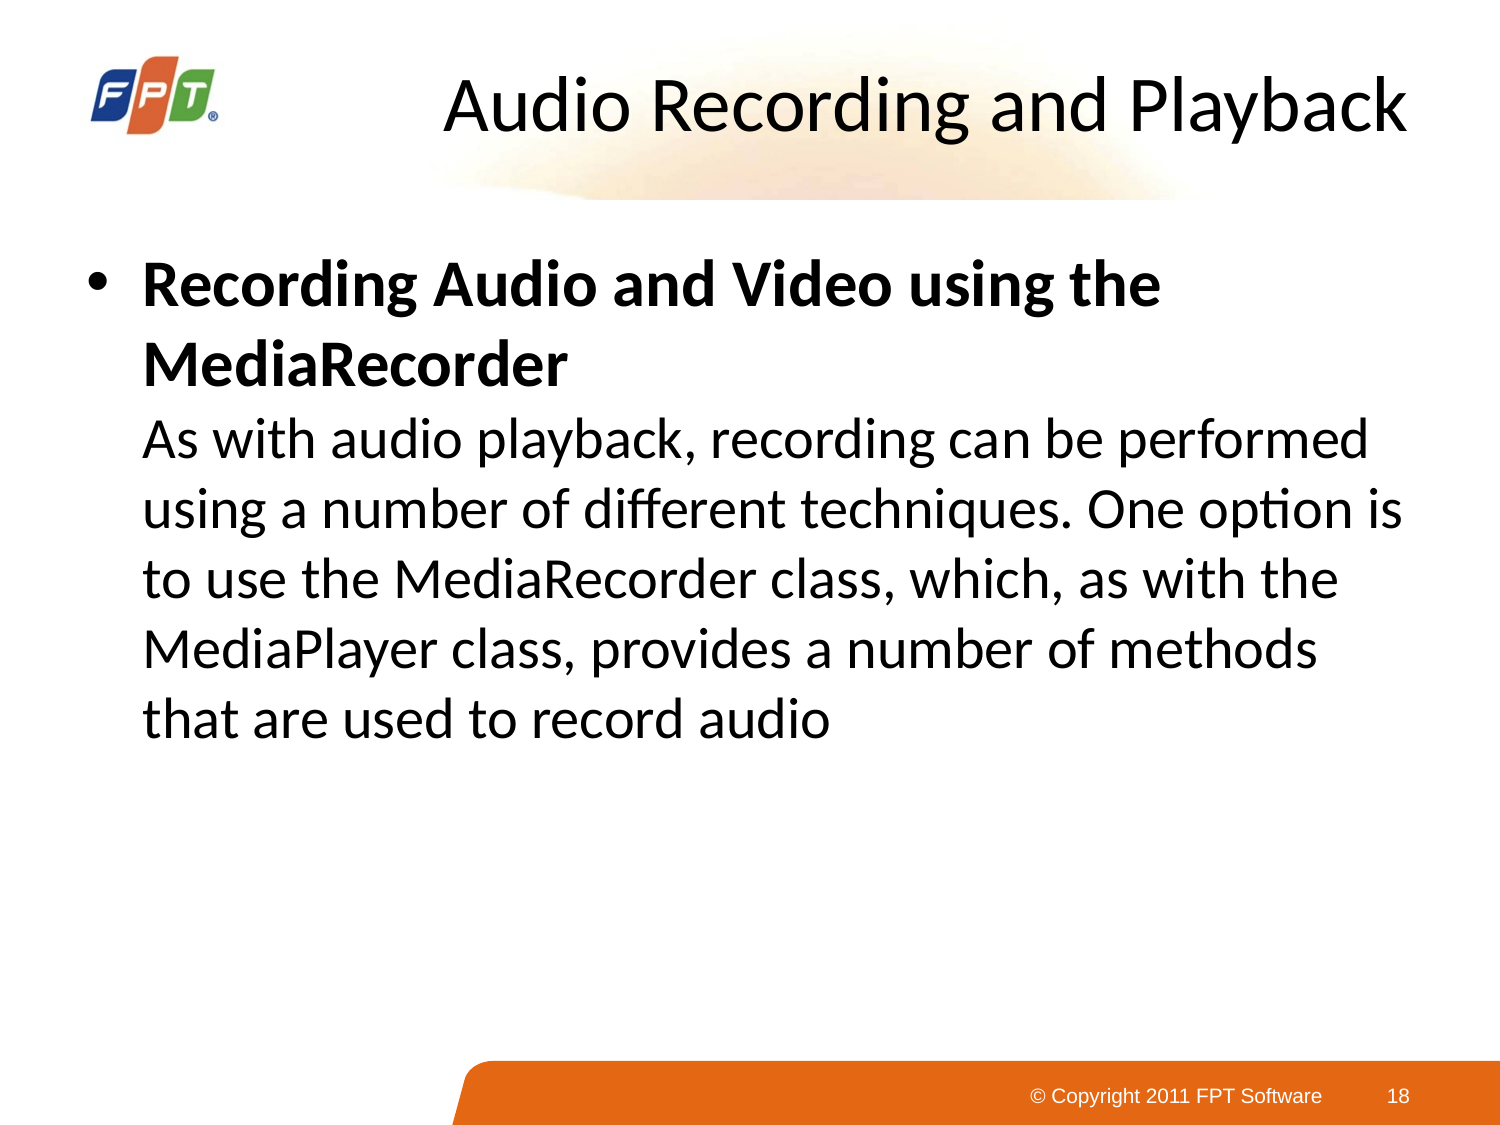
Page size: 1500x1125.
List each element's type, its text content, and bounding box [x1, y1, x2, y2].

picture [0, 1050, 1500, 1125]
list Recording Audio and Video using the MediaRecorder As with audio playback, recording can be performed using a number of different techniques. One option is to use the MediaRecorder class, which, as with the MediaPlayer class, provides a number of methods that are used to record audio [71, 232, 1422, 951]
title Audio Recording and Playback [74, 44, 1426, 233]
picture [0, 0, 1500, 200]
